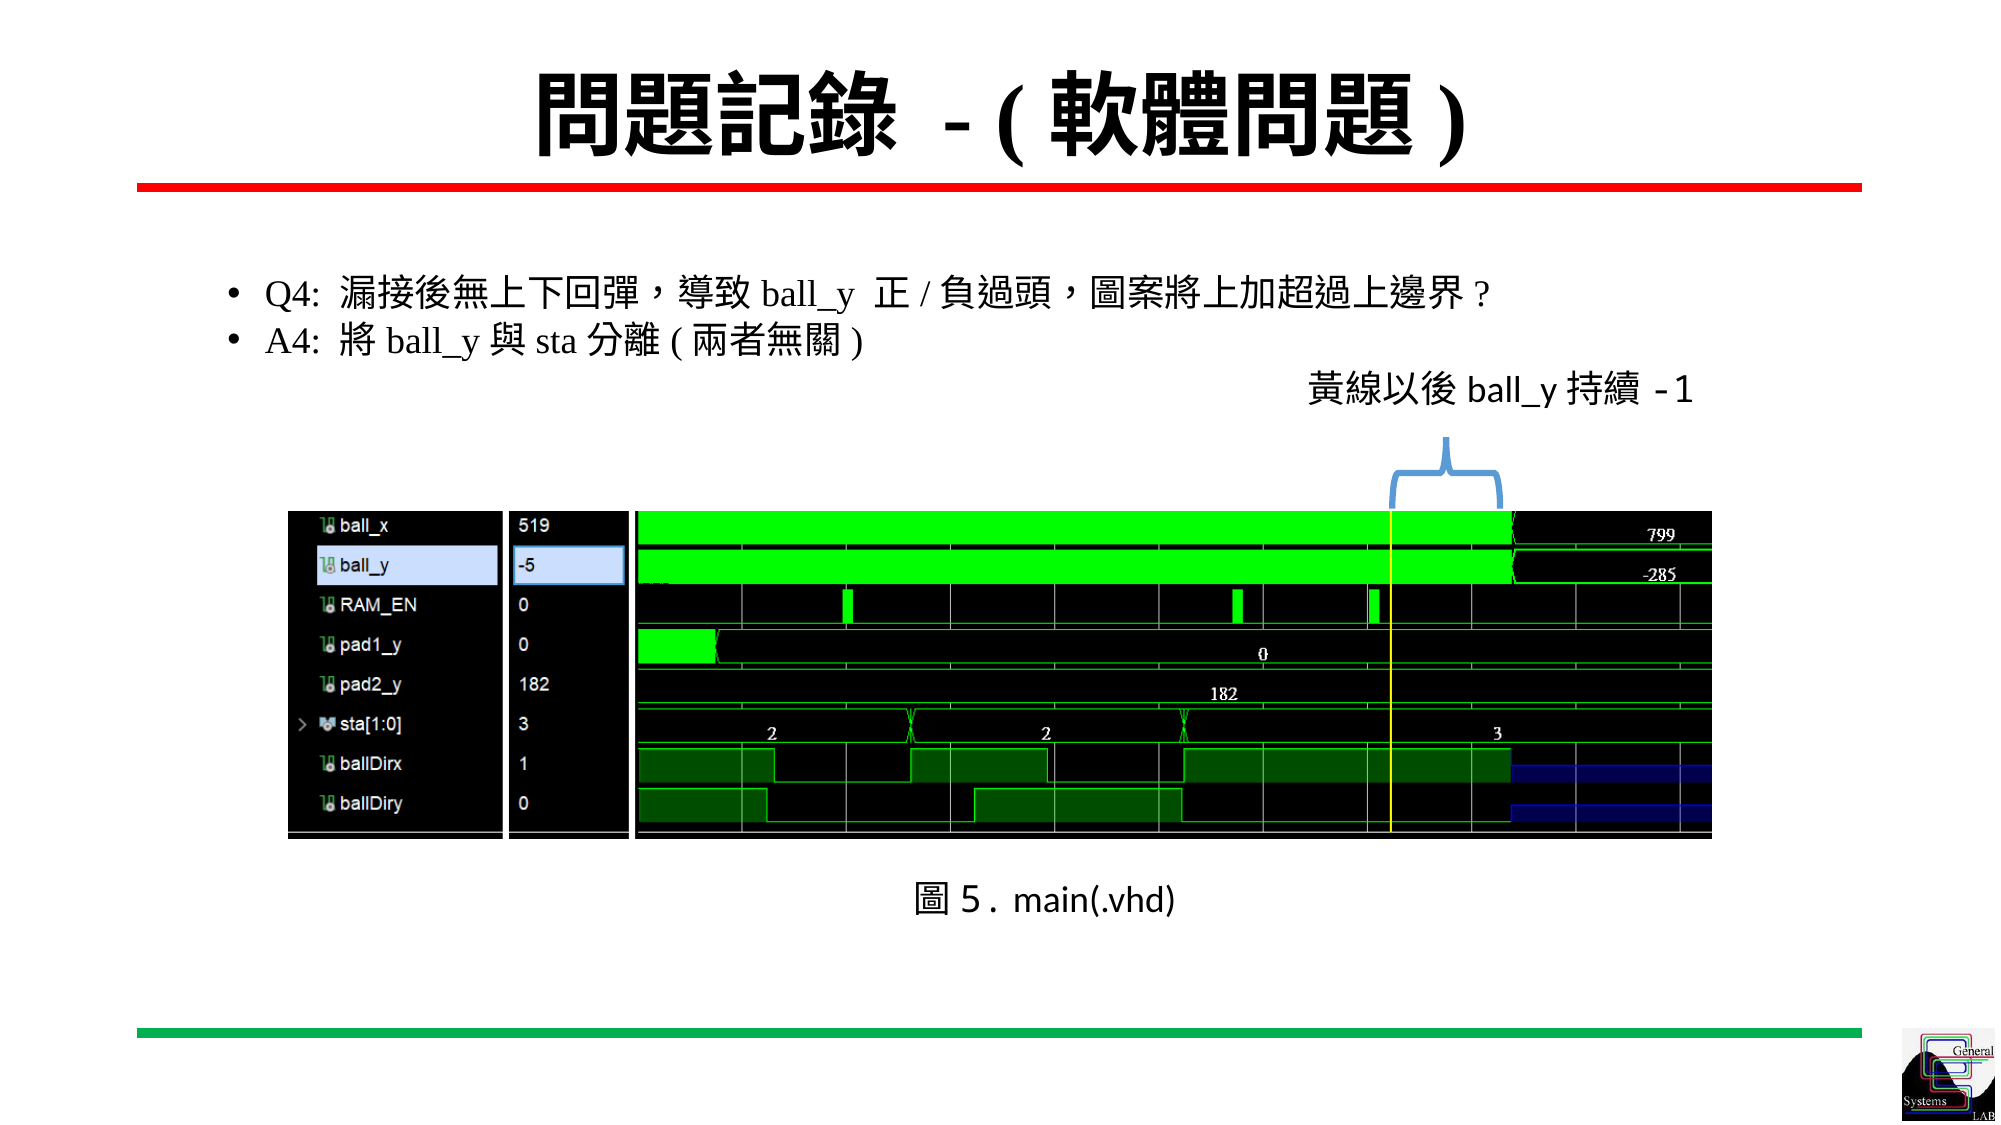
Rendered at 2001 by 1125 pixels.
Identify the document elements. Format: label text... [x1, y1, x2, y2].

picture [1902, 1028, 1995, 1121]
picture [288, 511, 1712, 839]
title 問題記錄 - (軟體問題) [137, 59, 1863, 178]
list Q4: 漏接後無上下回彈，導致ball_y 正/負過頭，圖案將上加超過上邊界? A4: 將ball_y與sta分離(兩者無關) [137, 197, 1950, 1022]
text_box 黃線以後ball_y持續-1 [1293, 357, 1923, 418]
text_box [1391, 437, 1501, 509]
text_box 圖5. main(.vhd) [898, 867, 1528, 928]
